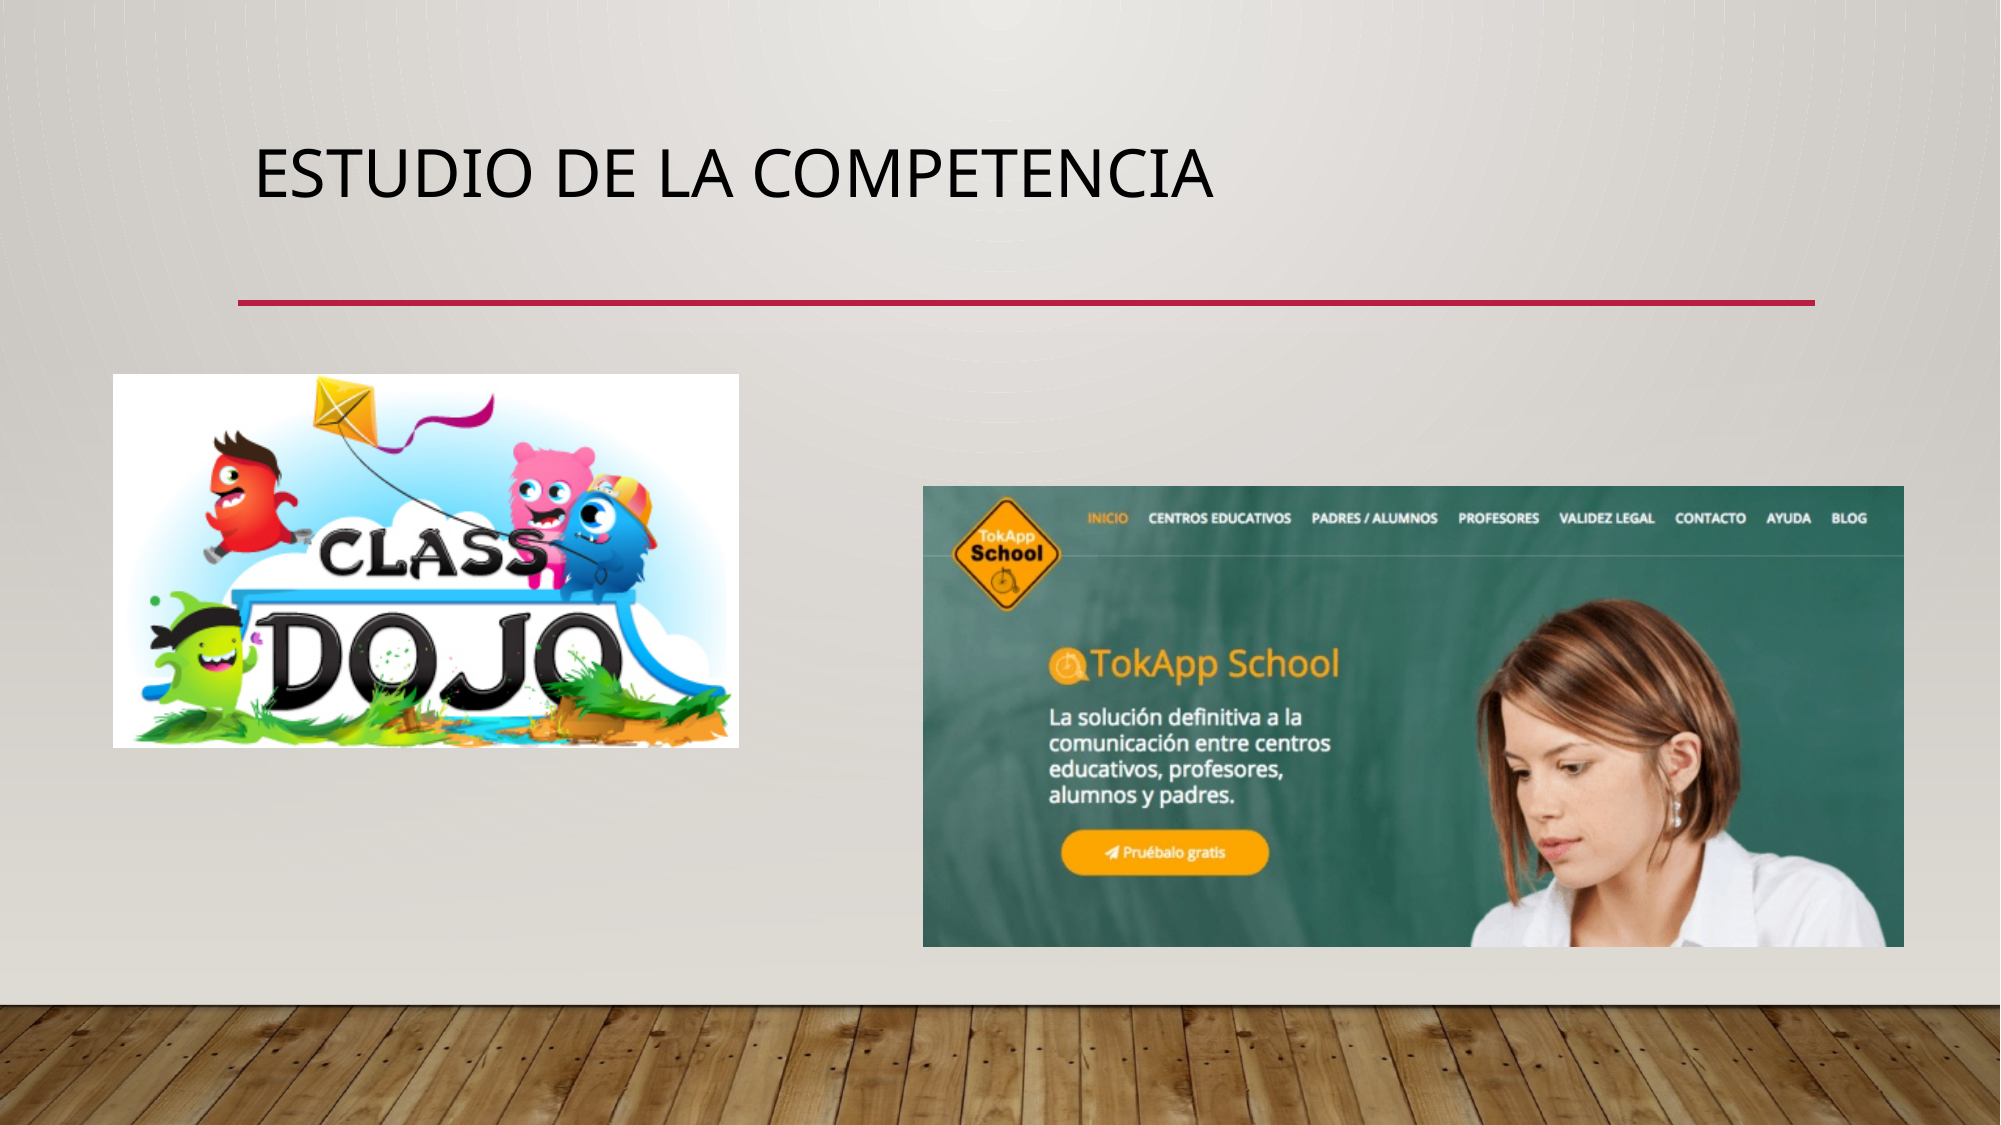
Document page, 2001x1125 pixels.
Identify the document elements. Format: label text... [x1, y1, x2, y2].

picture [923, 486, 1905, 948]
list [113, 374, 739, 749]
title Estudio de la competencia [238, 131, 1814, 305]
picture [0, 1005, 2000, 1125]
